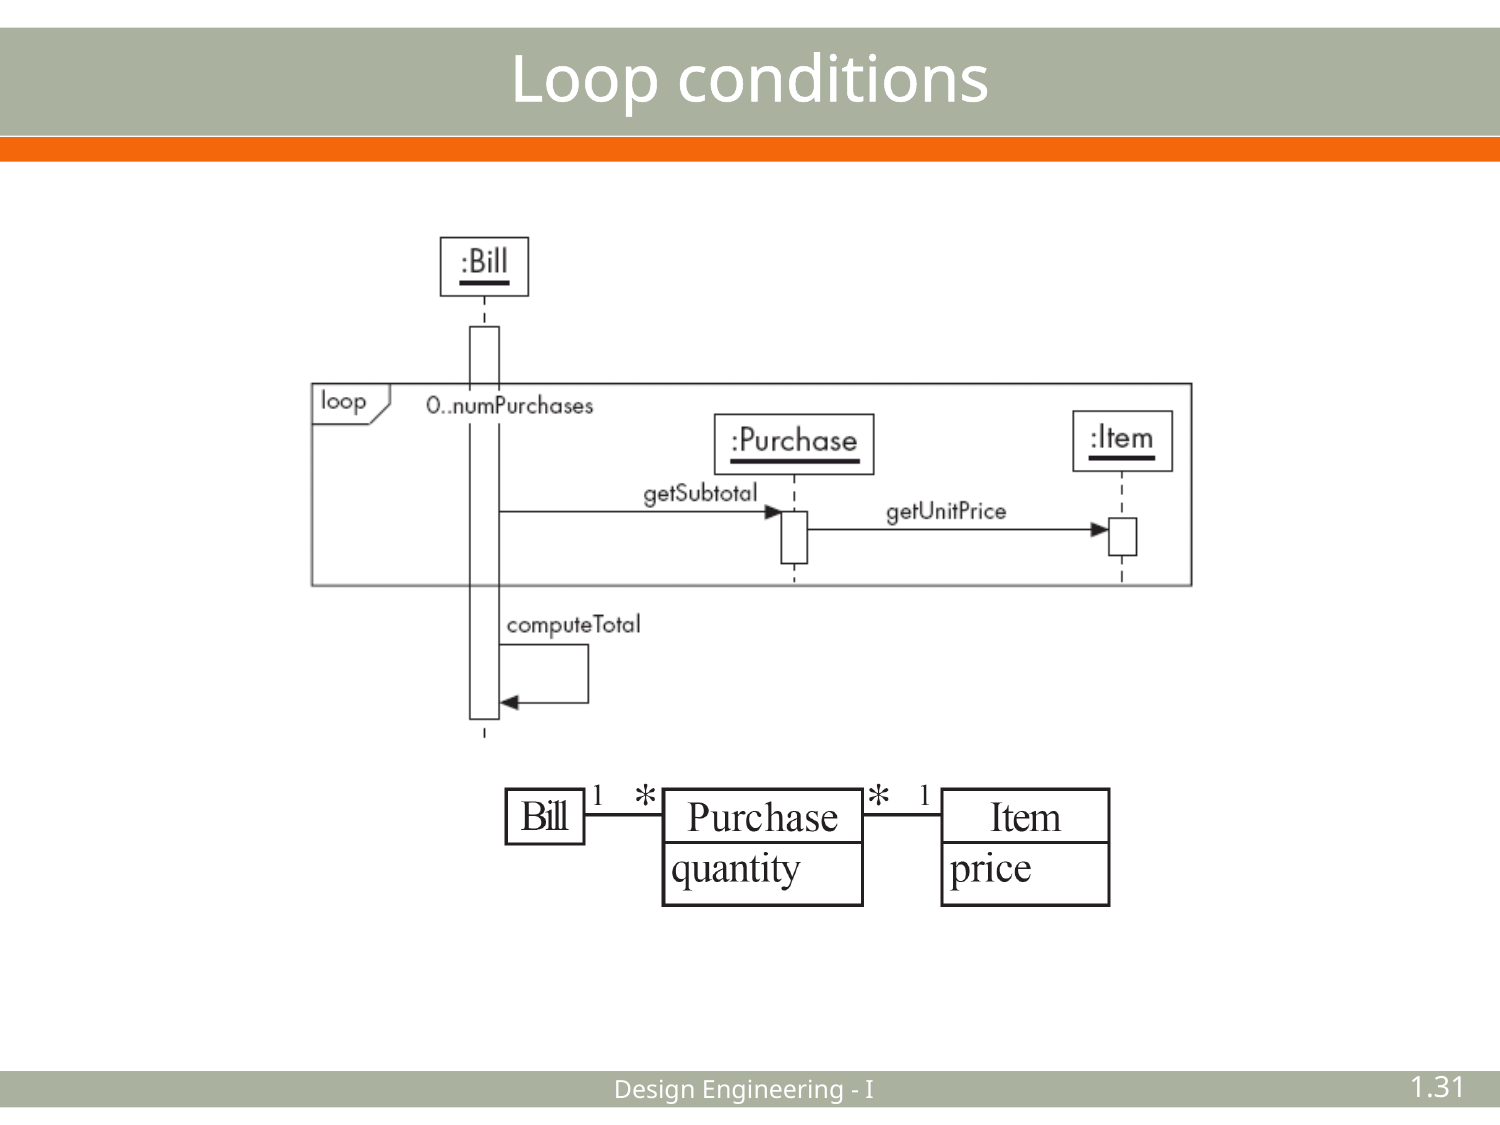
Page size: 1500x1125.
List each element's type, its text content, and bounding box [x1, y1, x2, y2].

picture [278, 216, 1222, 909]
title Loop conditions [0, 29, 1500, 123]
footer Design Engineering - I [348, 1058, 1140, 1119]
slide_number 1.31 [1222, 1058, 1483, 1119]
